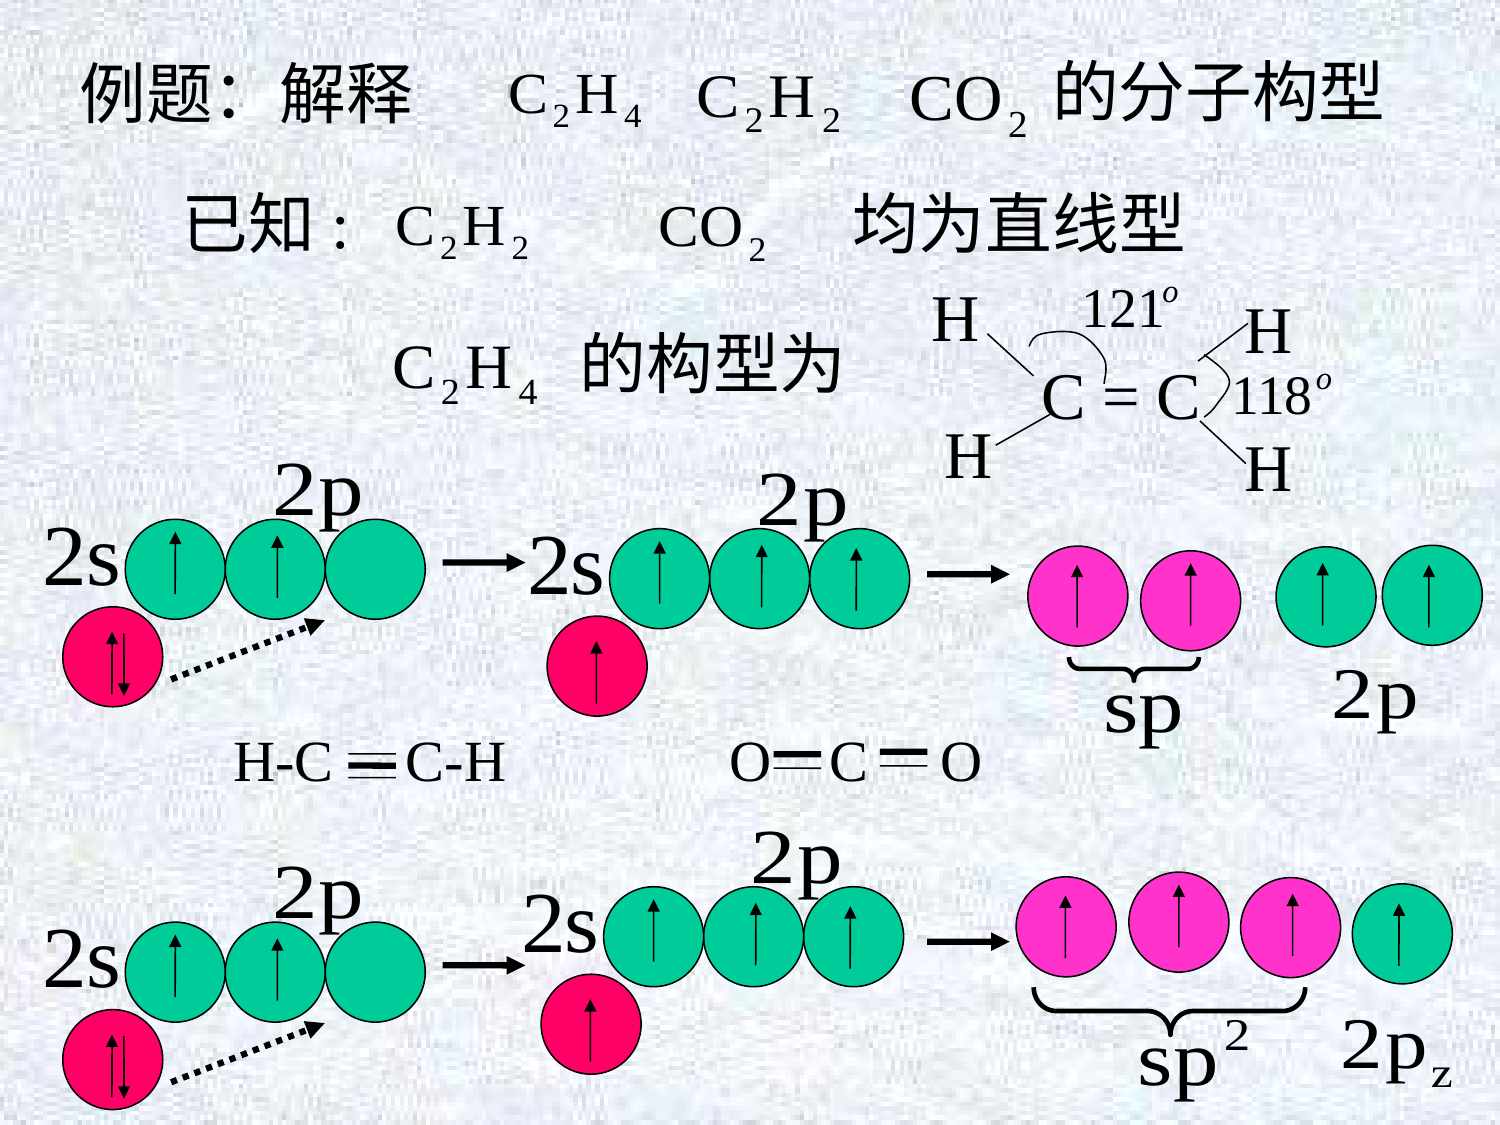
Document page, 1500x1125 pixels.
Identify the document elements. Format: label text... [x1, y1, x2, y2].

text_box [383, 314, 862, 416]
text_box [916, 266, 1341, 442]
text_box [499, 54, 651, 138]
text_box 例题：解释 [64, 44, 514, 140]
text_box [899, 54, 1040, 149]
text_box 均为直线型 [837, 174, 1201, 270]
text_box 的分子构型 [1037, 42, 1500, 138]
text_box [29, 811, 1471, 1118]
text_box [387, 186, 538, 270]
text_box 已知: [167, 174, 365, 270]
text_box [687, 54, 851, 143]
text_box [649, 186, 778, 272]
picture [0, 0, 1500, 1125]
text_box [29, 443, 1483, 802]
